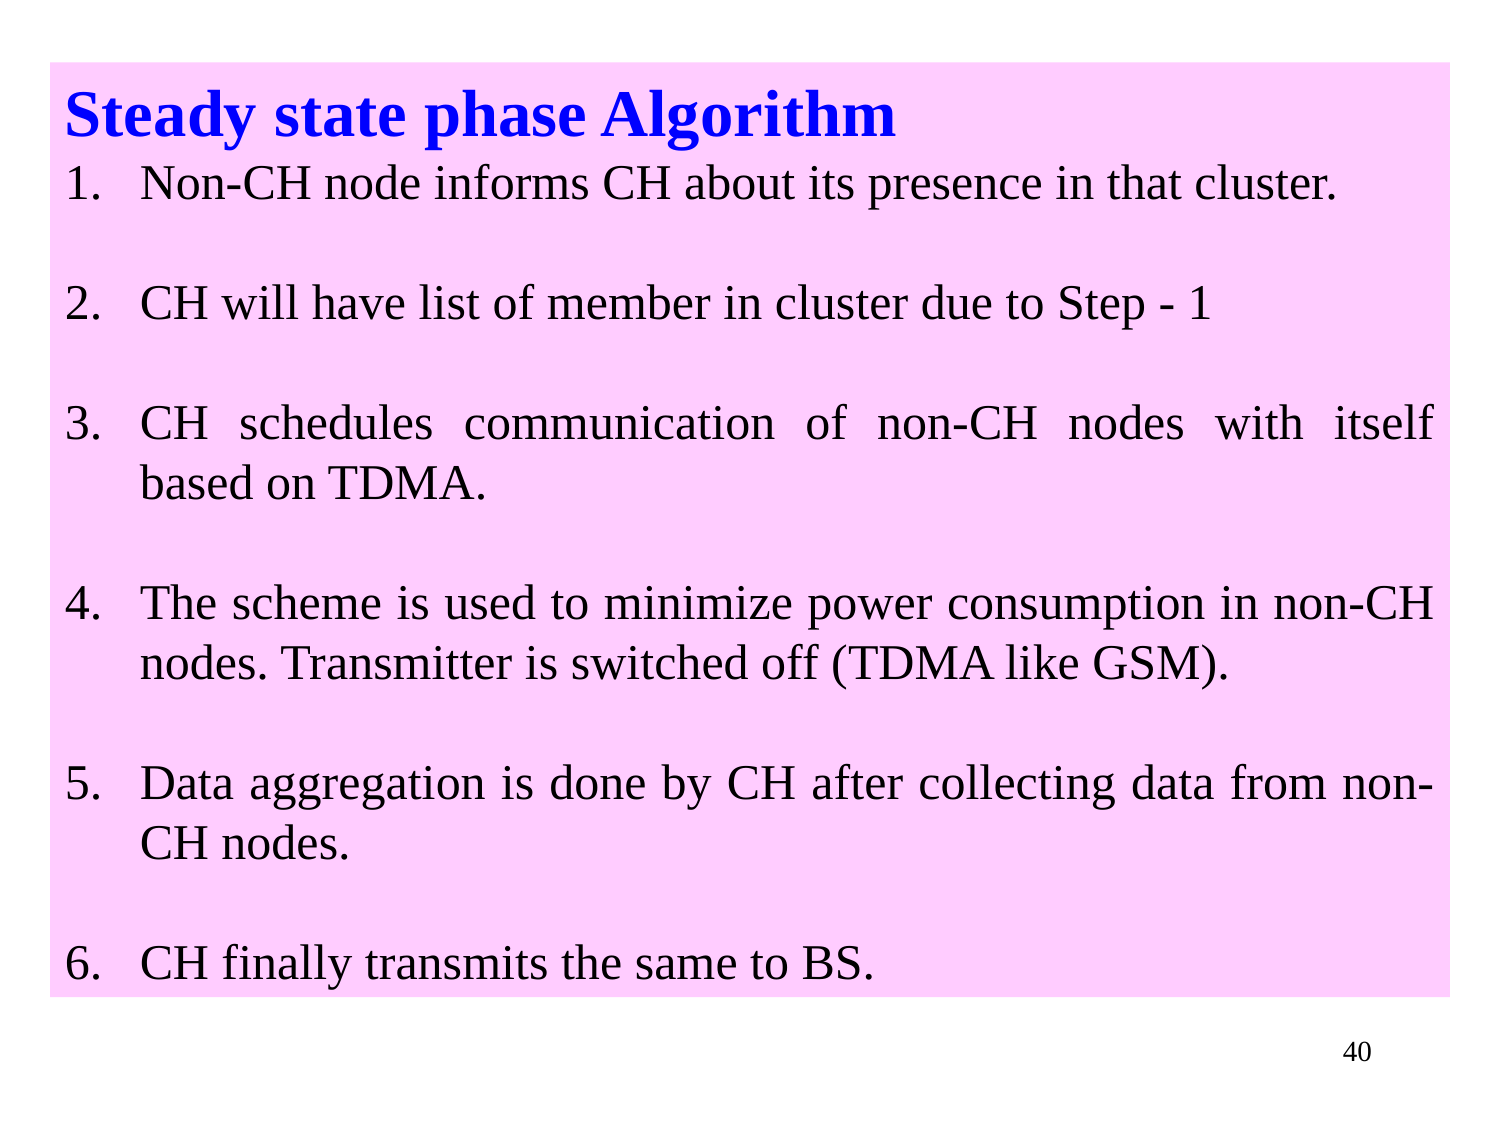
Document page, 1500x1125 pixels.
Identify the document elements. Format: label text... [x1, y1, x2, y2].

text_box Steady state phase Algorithm Non-CH node informs CH about its presence in that cluster. CH will have list of member in cluster due to Step - 1 CH schedules communication of non-CH nodes with itself based on TDMA. The scheme is used to minimize power consumption in non-CH nodes. Transmitter is switched off (TDMA like GSM). Data aggregation is done by CH after collecting data from non-CH nodes. CH finally transmits the same to BS. [50, 62, 1450, 998]
slide_number 40 [1074, 1024, 1388, 1101]
